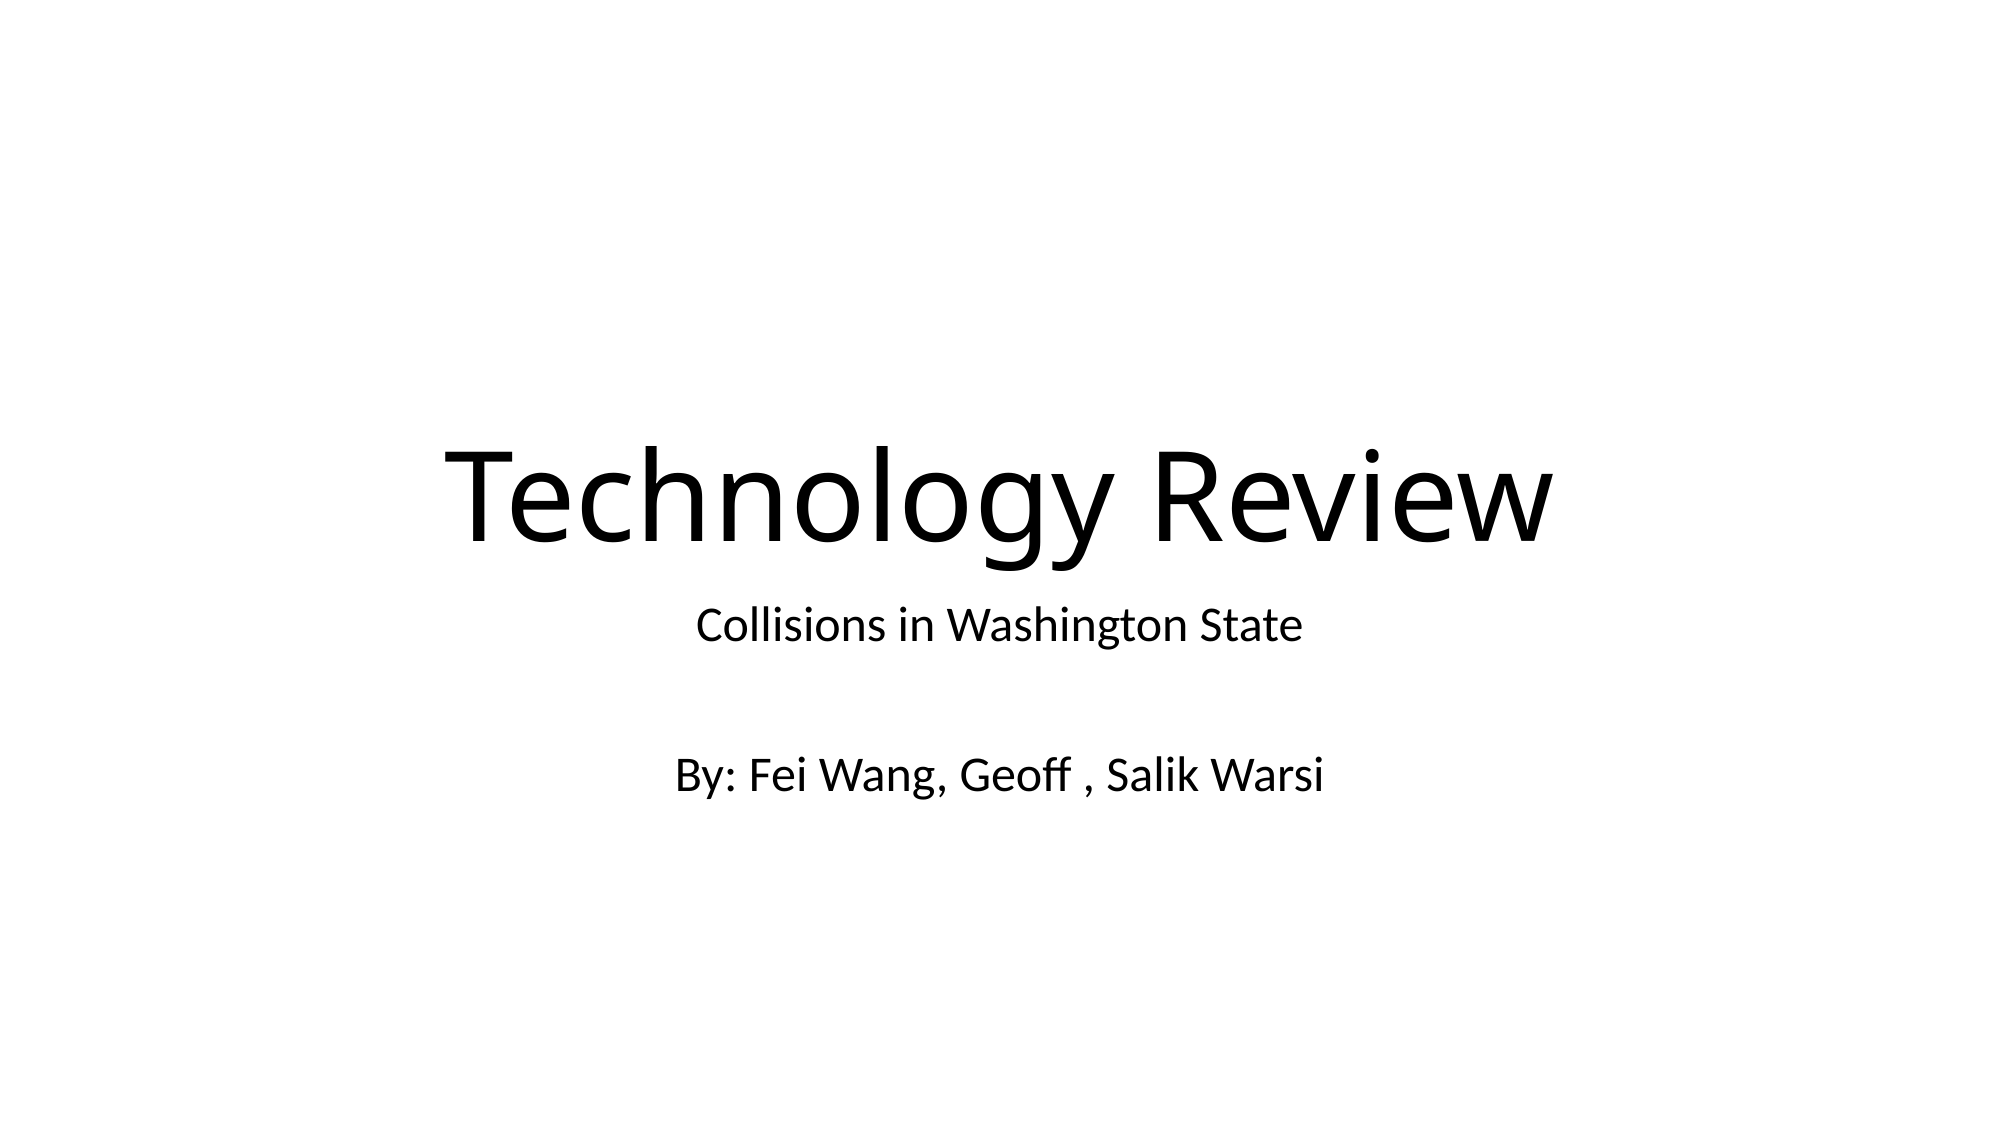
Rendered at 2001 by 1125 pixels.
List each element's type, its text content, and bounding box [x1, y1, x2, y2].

subtitle Collisions in Washington State By: Fei Wang, Geoff , Salik Warsi [249, 590, 1750, 863]
title Technology Review [249, 184, 1750, 576]
